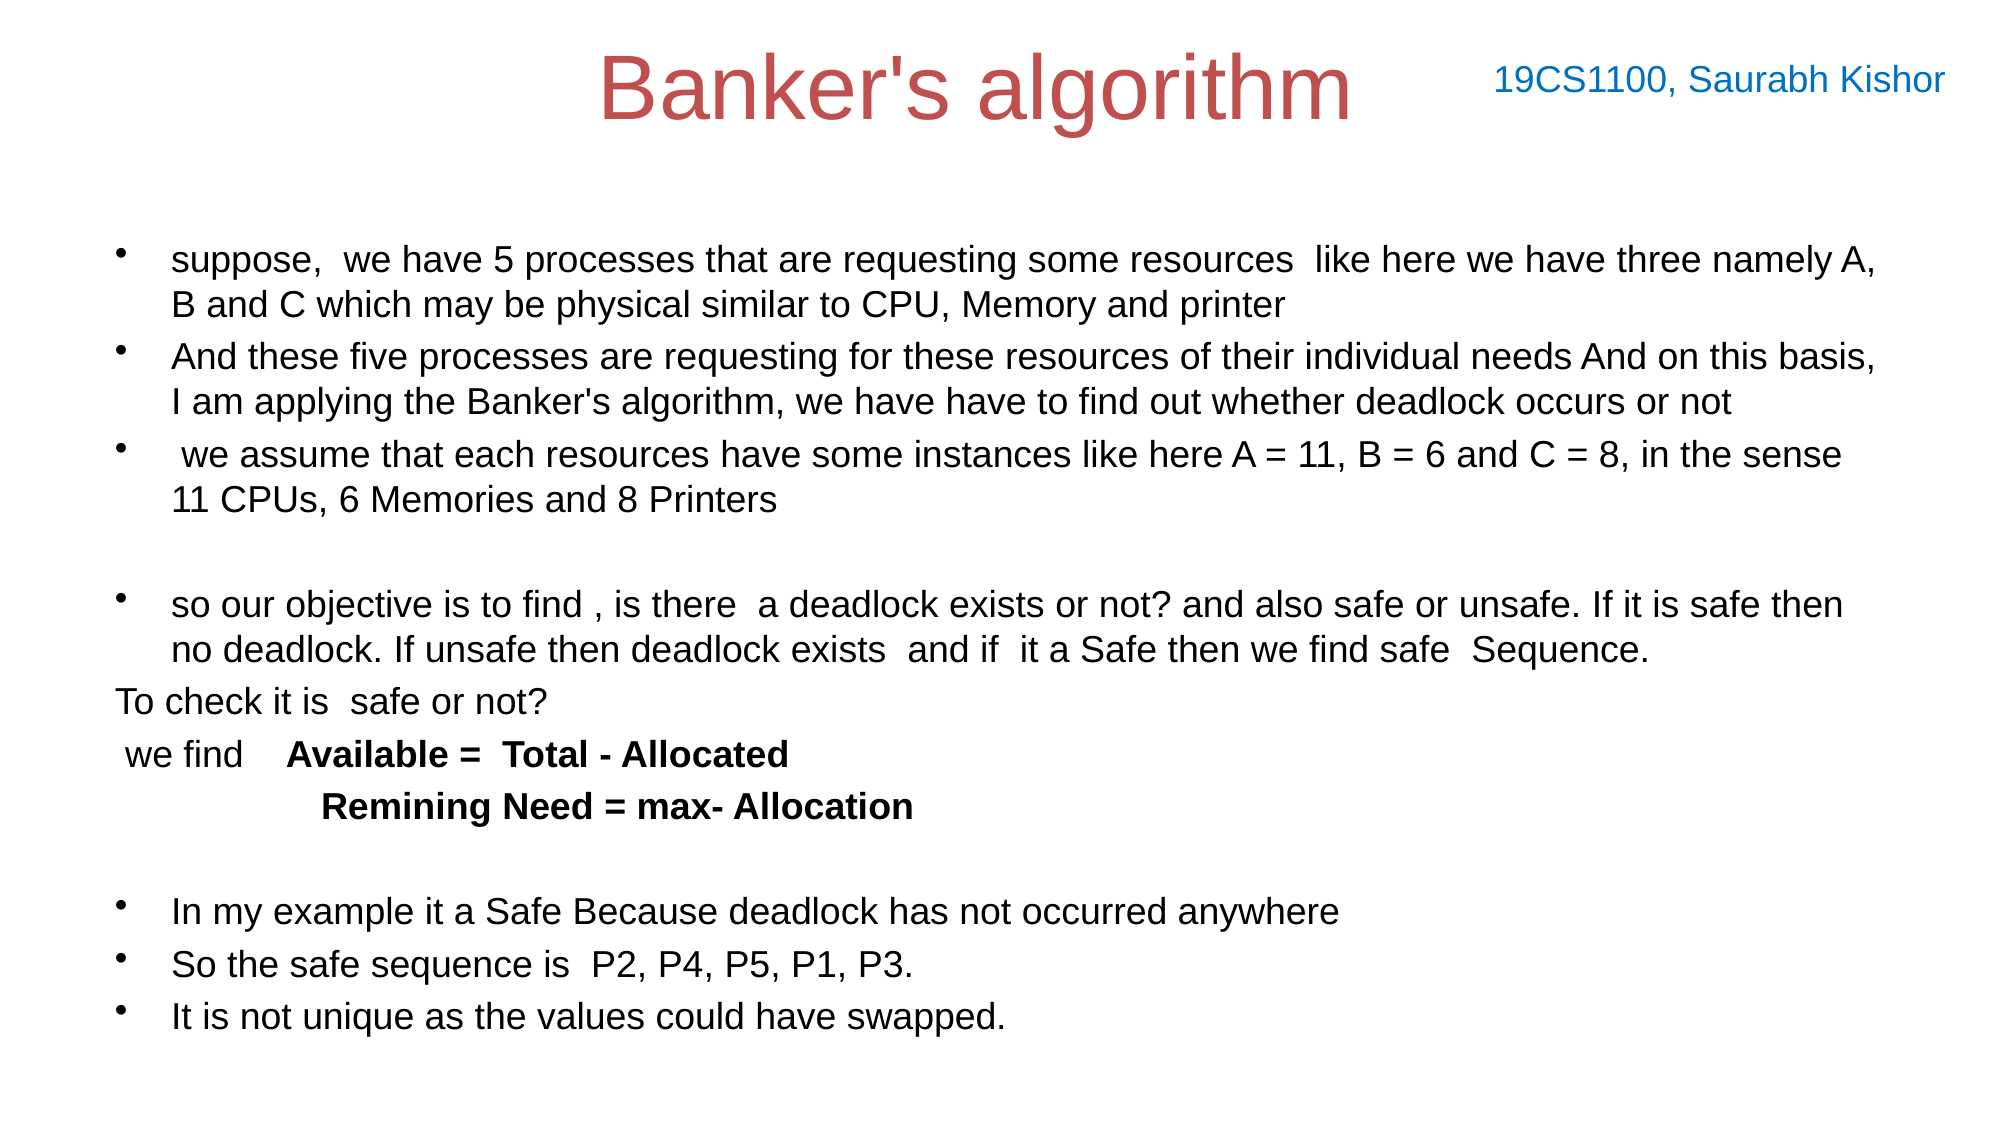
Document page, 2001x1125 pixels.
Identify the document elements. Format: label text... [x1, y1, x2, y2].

text_box 19CS1100, Saurabh Kishor [1478, 47, 2000, 108]
list suppose, we have 5 processes that are requesting some resources like here we have three namely A, B and C which may be physical similar to CPU, Memory and printer And these five processes are requesting for these resources of their individual needs And on this basis, I am applying the Banker's algorithm, we have have to find out whether deadlock occurs or not we assume that each resources have some instances like here A = 11, B = 6 and C = 8, in the sense 11 CPUs, 6 Memories and 8 Printers so our objective is to find , is there a deadlock exists or not? and also safe or unsafe. If it is safe then no deadlock. If unsafe then deadlock exists and if it a Safe then we find safe Sequence. To check it is safe or not? we find Available = Total - Allocated Remining Need = max- Allocation In my example it a Safe Because deadlock has not occurred anywhere So the safe sequence is P2, P4, P5, P1, P3. It is not unique as the values could have swapped. [99, 227, 1901, 1006]
title Banker's algorithm [99, 16, 1854, 150]
